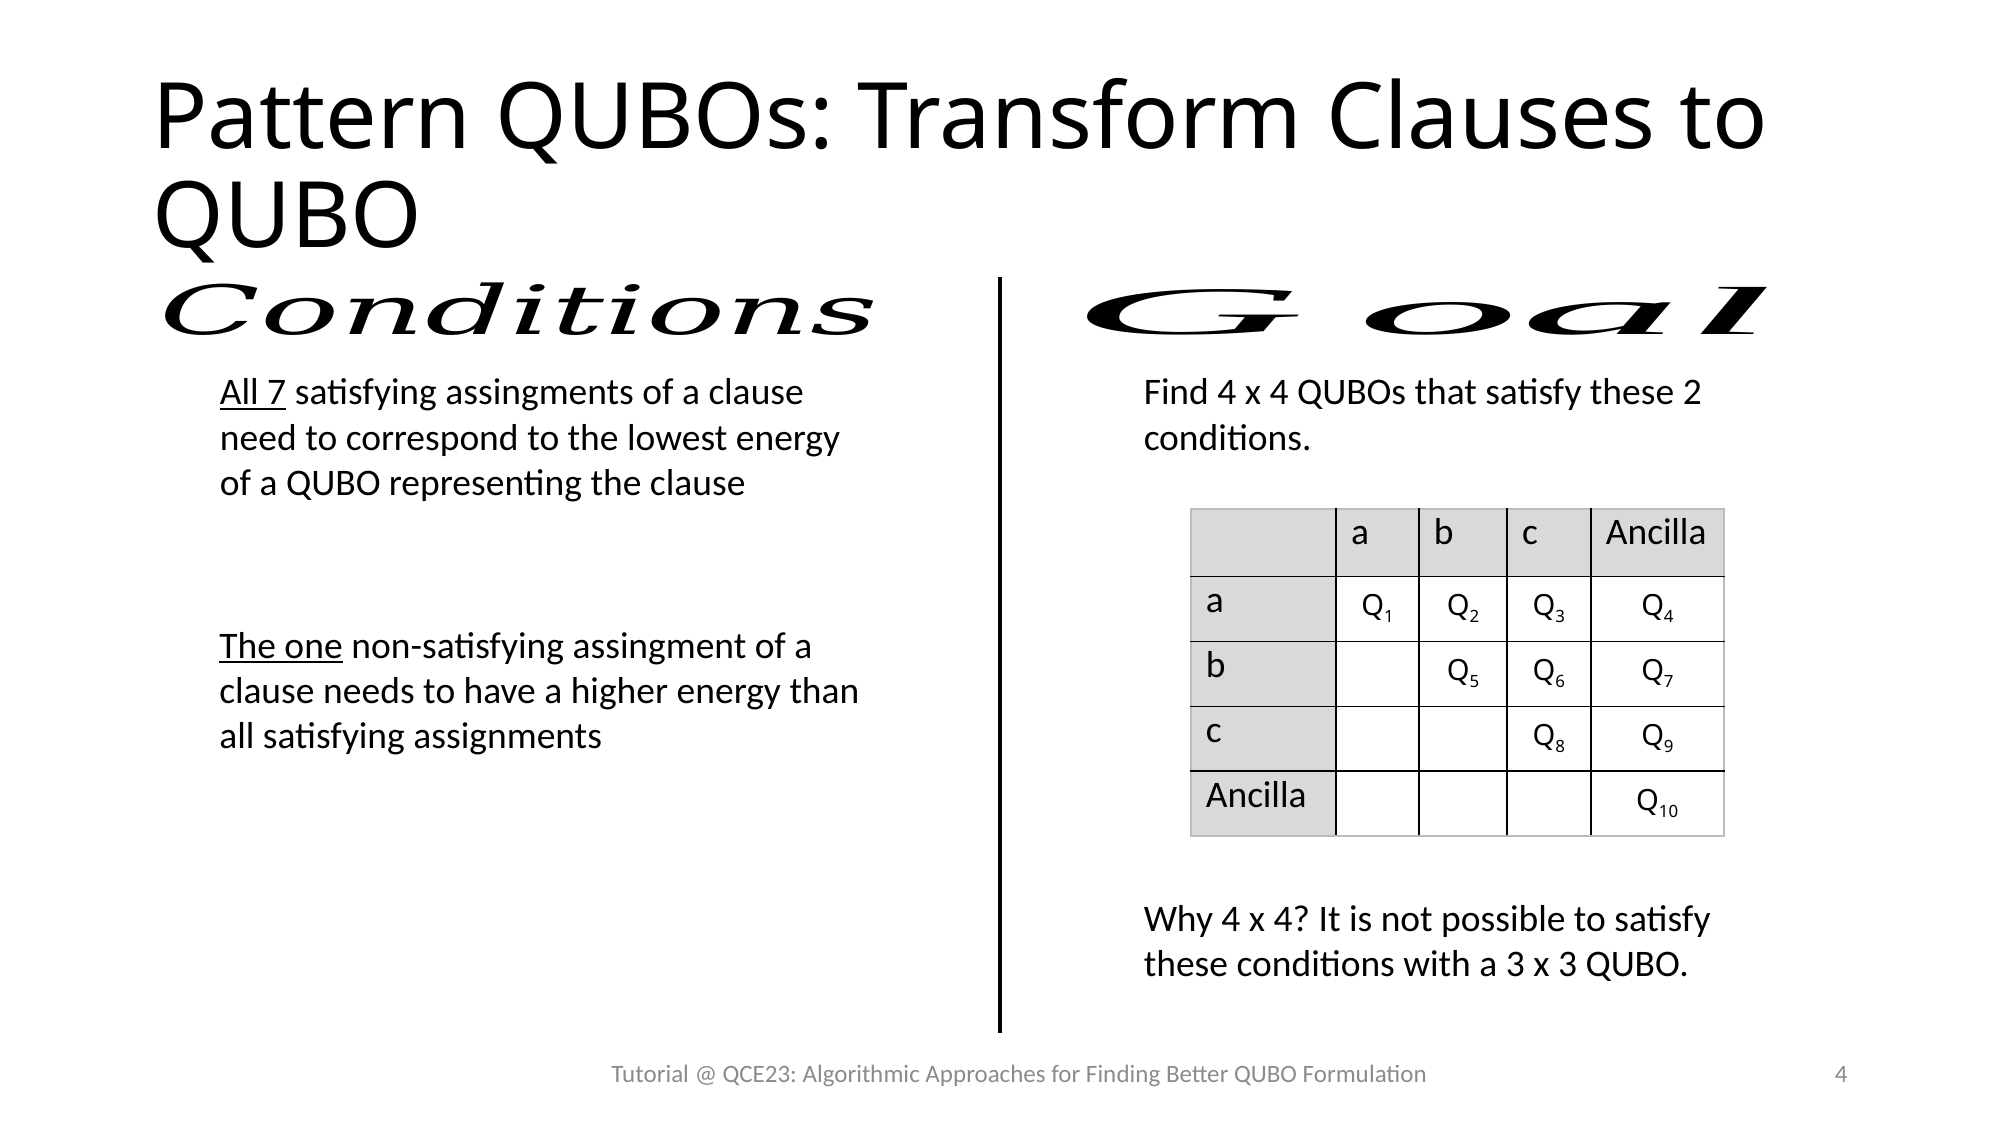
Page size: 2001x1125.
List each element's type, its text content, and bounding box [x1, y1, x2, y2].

table_cell [1337, 707, 1418, 770]
table_cell [1508, 772, 1590, 835]
text_box The one non-satisfying assingment of a clause needs to have a higher energy than all satisfying assignments [204, 613, 892, 763]
table_cell [1337, 772, 1418, 835]
table_cell Ancilla [1192, 772, 1335, 835]
table_cell Q6 [1508, 642, 1590, 706]
table_cell [1420, 707, 1506, 770]
table_header c [1508, 510, 1590, 576]
table_cell Q9 [1592, 707, 1723, 770]
table_cell Q3 [1508, 577, 1590, 641]
table_cell Q8 [1508, 707, 1590, 770]
table_header Ancilla [1592, 510, 1723, 576]
table_cell Q1 [1337, 577, 1418, 641]
text_box Find 4 x 4 QUBOs that satisfy these 2 conditions. [1128, 360, 1816, 465]
table_header b [1420, 510, 1506, 576]
table_header a [1337, 510, 1418, 576]
table_cell [1420, 772, 1506, 835]
table_cell Q7 [1592, 642, 1723, 706]
slide_number 4 [1492, 1042, 1863, 1103]
table_header [1192, 510, 1335, 576]
table_cell Q10 [1592, 772, 1723, 835]
title Pattern QUBOs: Transform Clauses to QUBO [137, 59, 1863, 278]
table_cell Q5 [1420, 642, 1506, 706]
table_cell b [1192, 642, 1335, 706]
text_box Why 4 x 4? It is not possible to satisfy these conditions with a 3 x 3 QUBO. [1128, 886, 1816, 992]
table_cell [1337, 642, 1418, 706]
footer Tutorial @ QCE23: Algorithmic Approaches for Finding Better QUBO Formulation [548, 1042, 1492, 1103]
table_cell a [1192, 577, 1335, 641]
table_cell Q4 [1592, 577, 1723, 641]
text_box All 7 satisfying assingments of a clause need to correspond to the lowest energy of a QUBO representing the clause [205, 360, 893, 510]
table_cell Q2 [1420, 577, 1506, 641]
table_cell c [1192, 707, 1335, 770]
